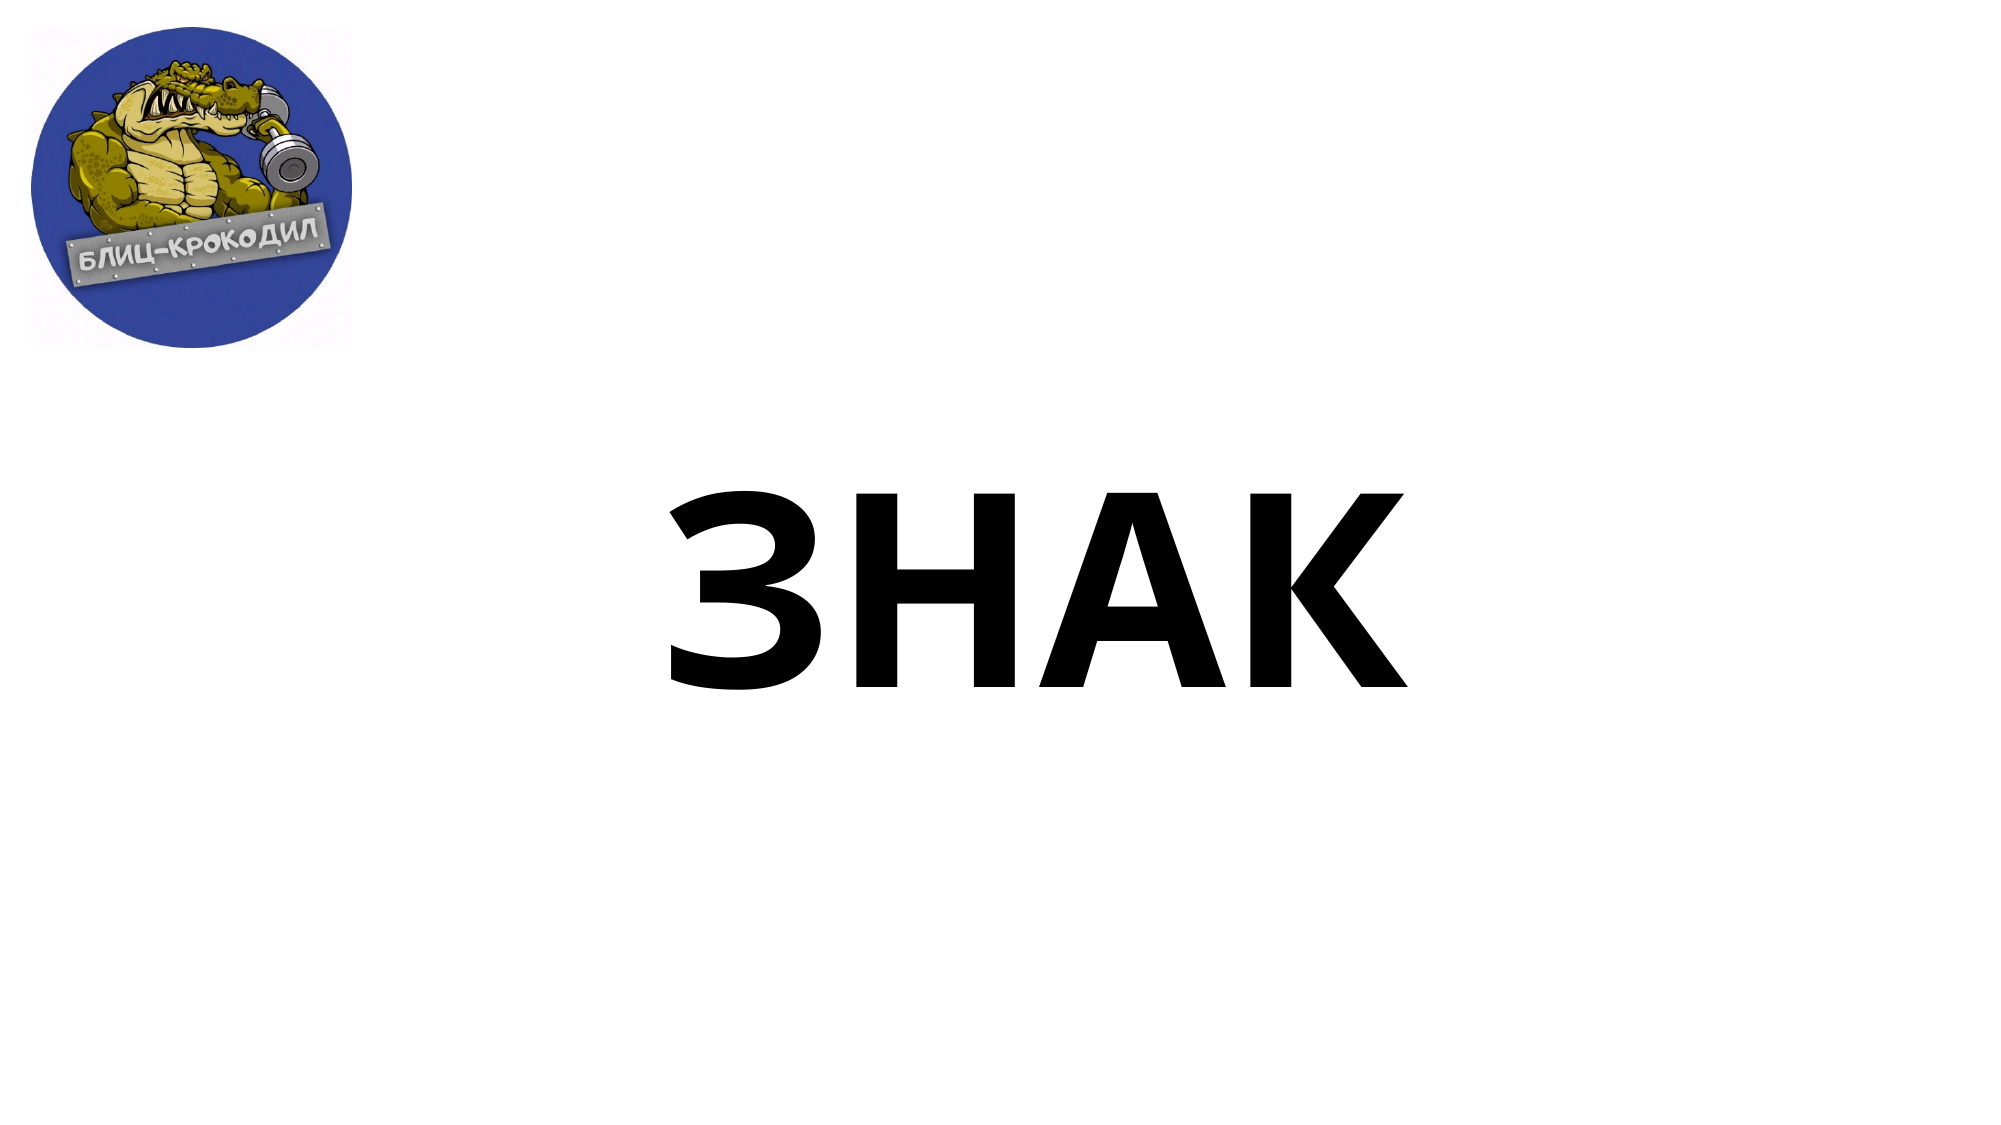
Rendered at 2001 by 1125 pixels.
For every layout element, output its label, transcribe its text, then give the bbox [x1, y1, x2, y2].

picture [31, 27, 352, 348]
title ЗНАК [282, 361, 1783, 754]
